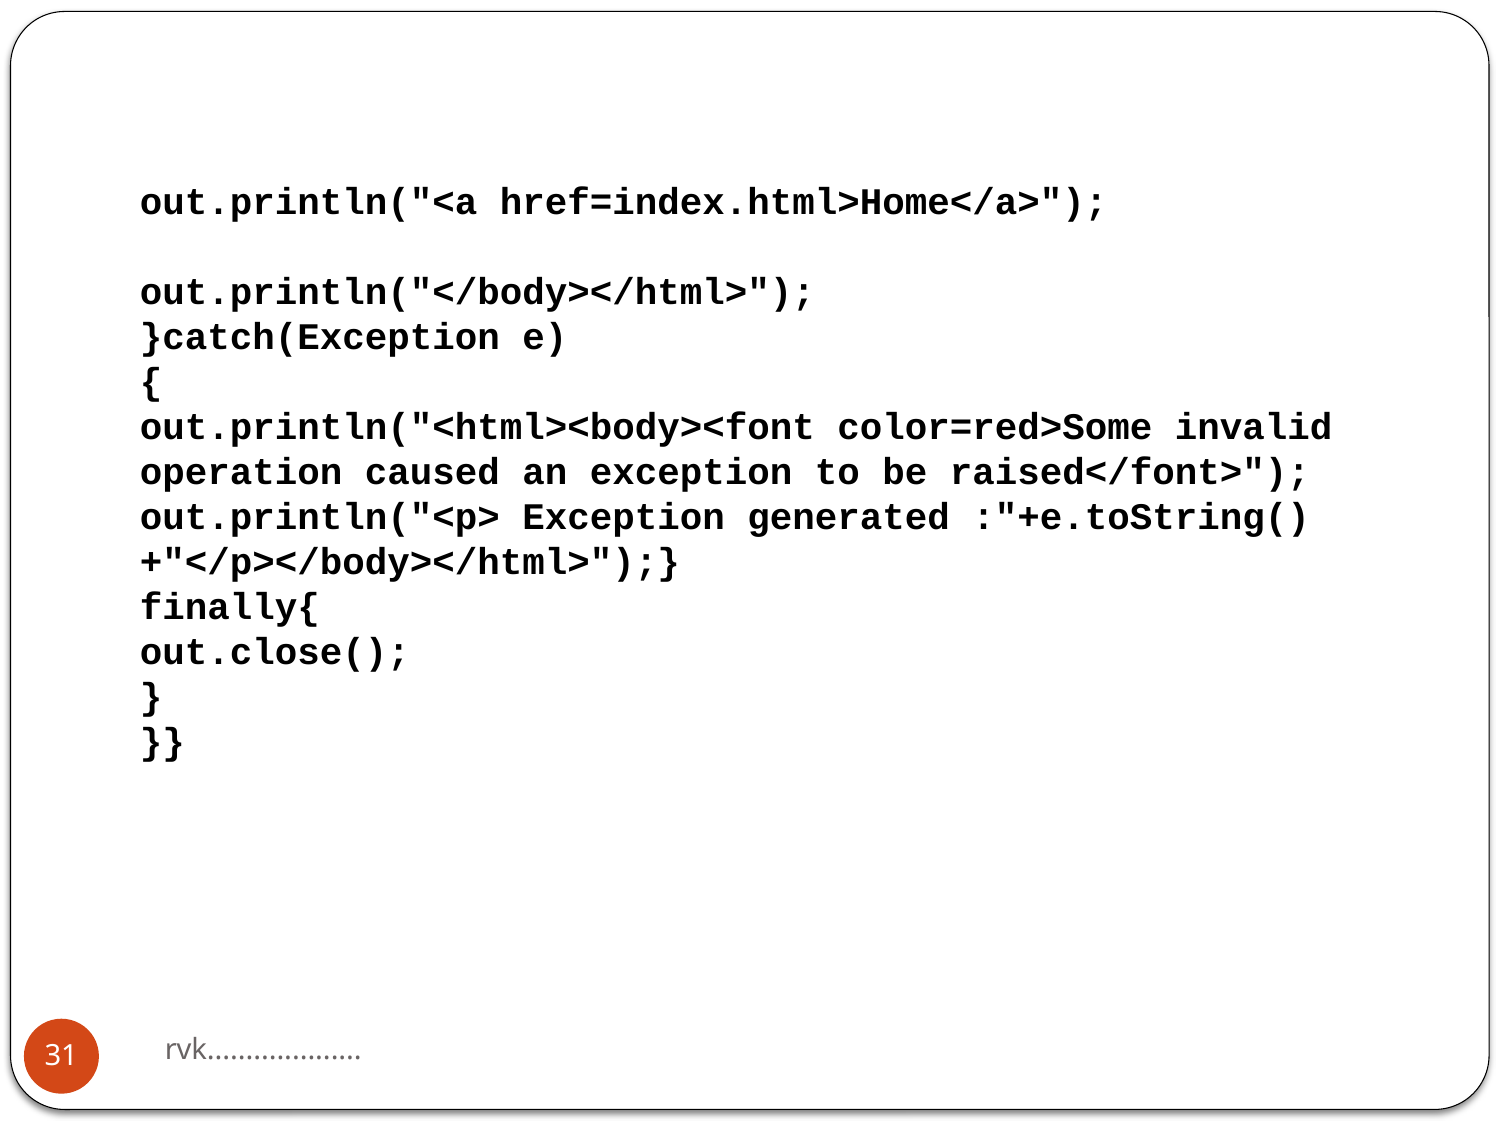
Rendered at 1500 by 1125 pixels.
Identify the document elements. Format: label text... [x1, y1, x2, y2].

slide_number 31 [23, 1018, 99, 1094]
text_box out.println("<a href=index.html>Home</a>"); out.println("</body></html>"); }catch(Exception e) { out.println("<html><body><font color=red>Some invalid operation caused an exception to be raised</font>"); out.println("<p> Exception generated :"+e.toString()+"</p></body></html>");} finally{ out.close(); } }} [124, 124, 1388, 770]
footer rvk.................... [150, 1012, 800, 1088]
